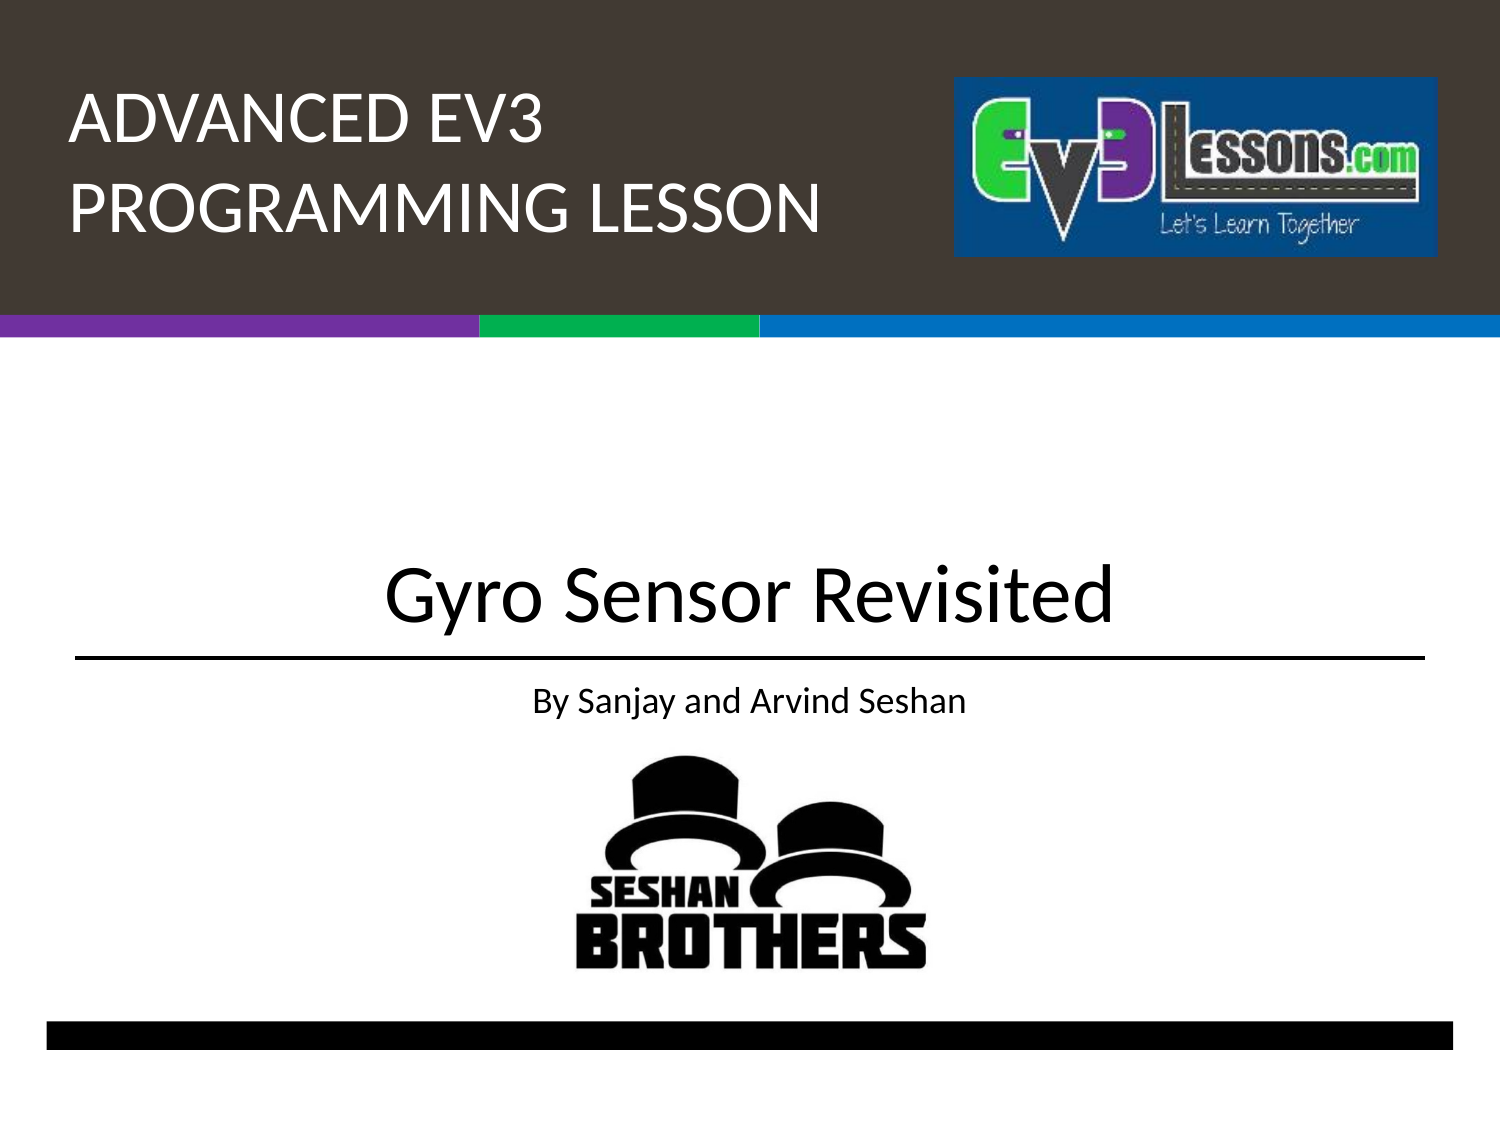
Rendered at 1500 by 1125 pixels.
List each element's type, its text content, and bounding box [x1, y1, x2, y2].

picture [566, 747, 934, 976]
title Gyro Sensor Revisited [75, 468, 1425, 647]
picture [954, 77, 1438, 257]
subtitle By Sanjay and Arvind Seshan [75, 668, 1425, 748]
